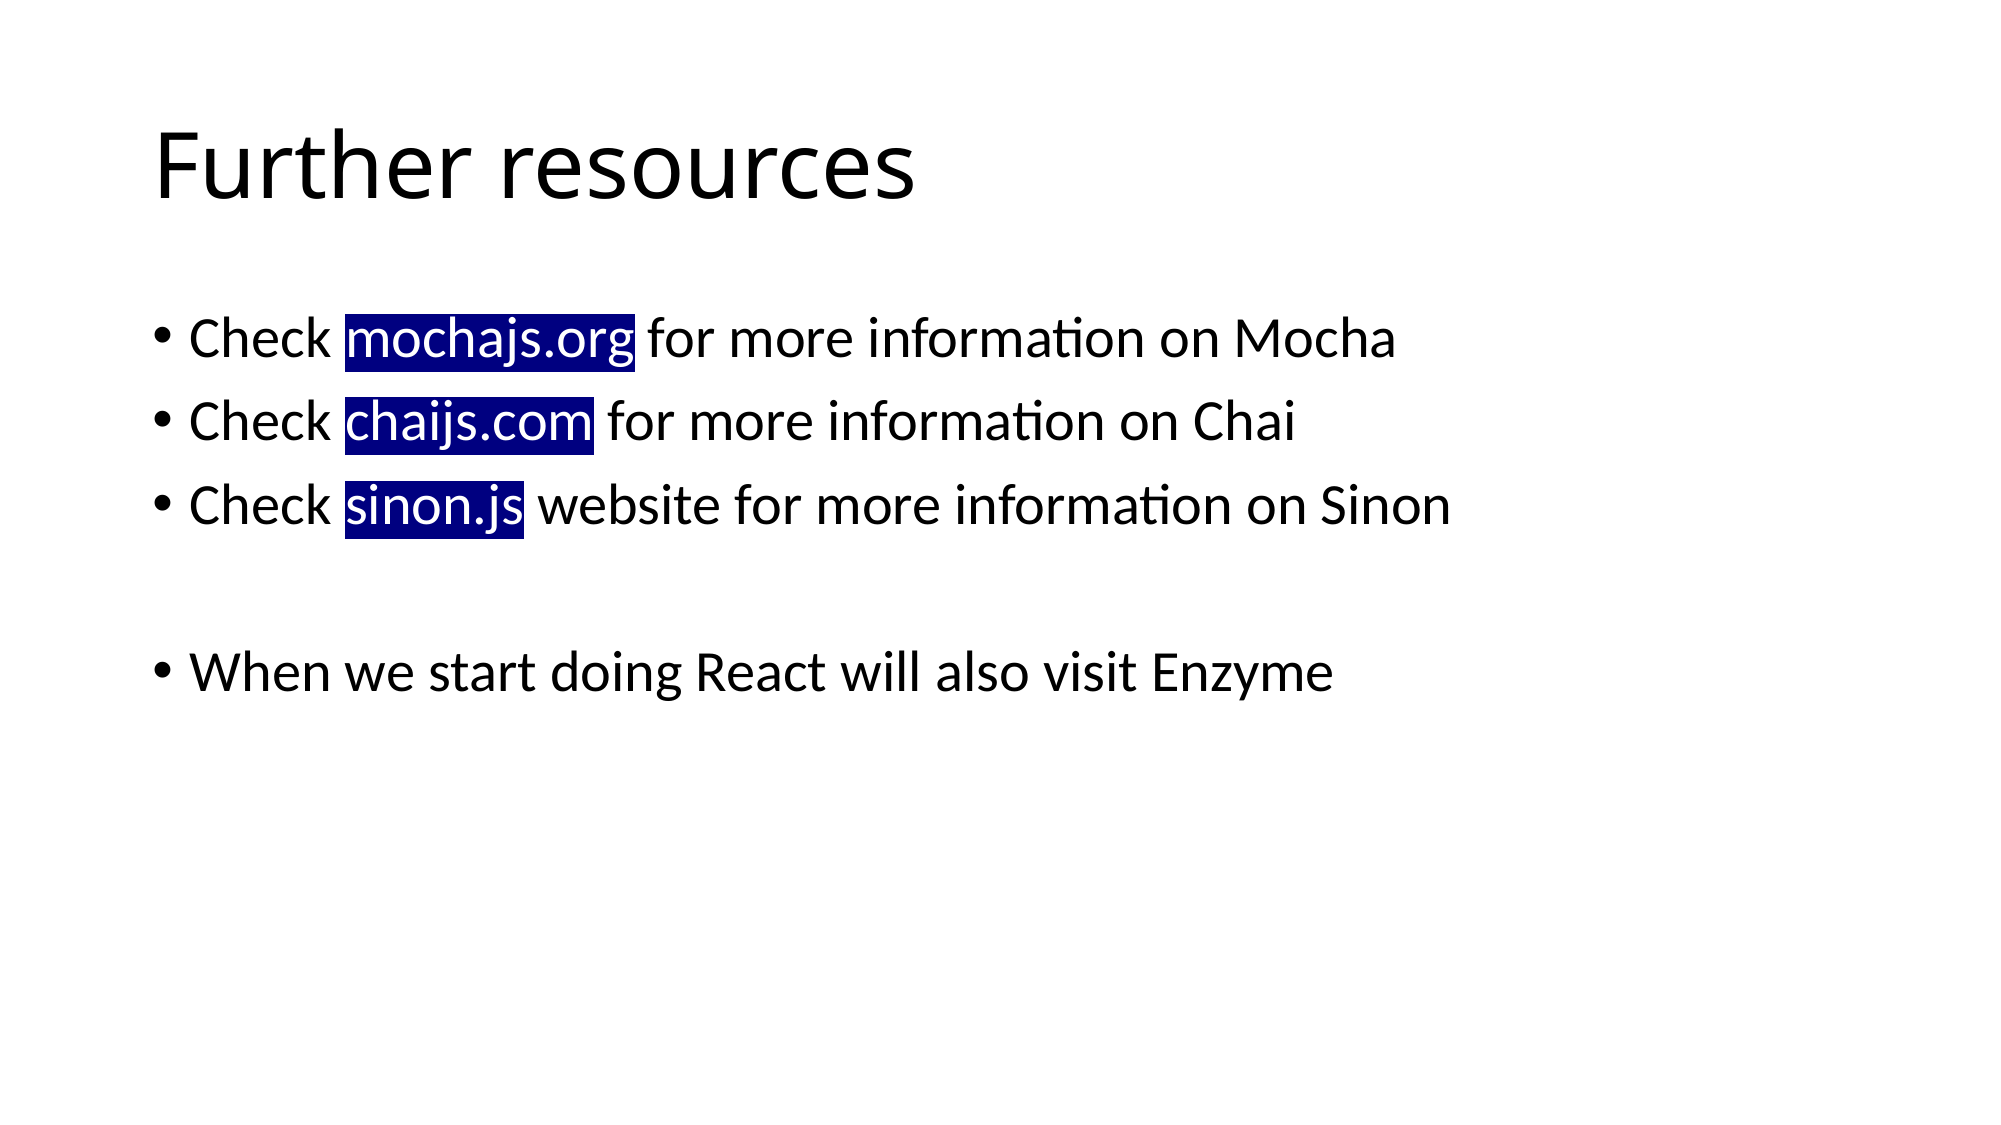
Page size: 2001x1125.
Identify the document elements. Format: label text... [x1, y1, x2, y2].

title Further resources [137, 59, 1863, 278]
list Check mochajs.org for more information on Mocha Check chaijs.com for more information on Chai Check sinon.js website for more information on Sinon When we start doing React will also visit Enzyme [137, 299, 1863, 1014]
